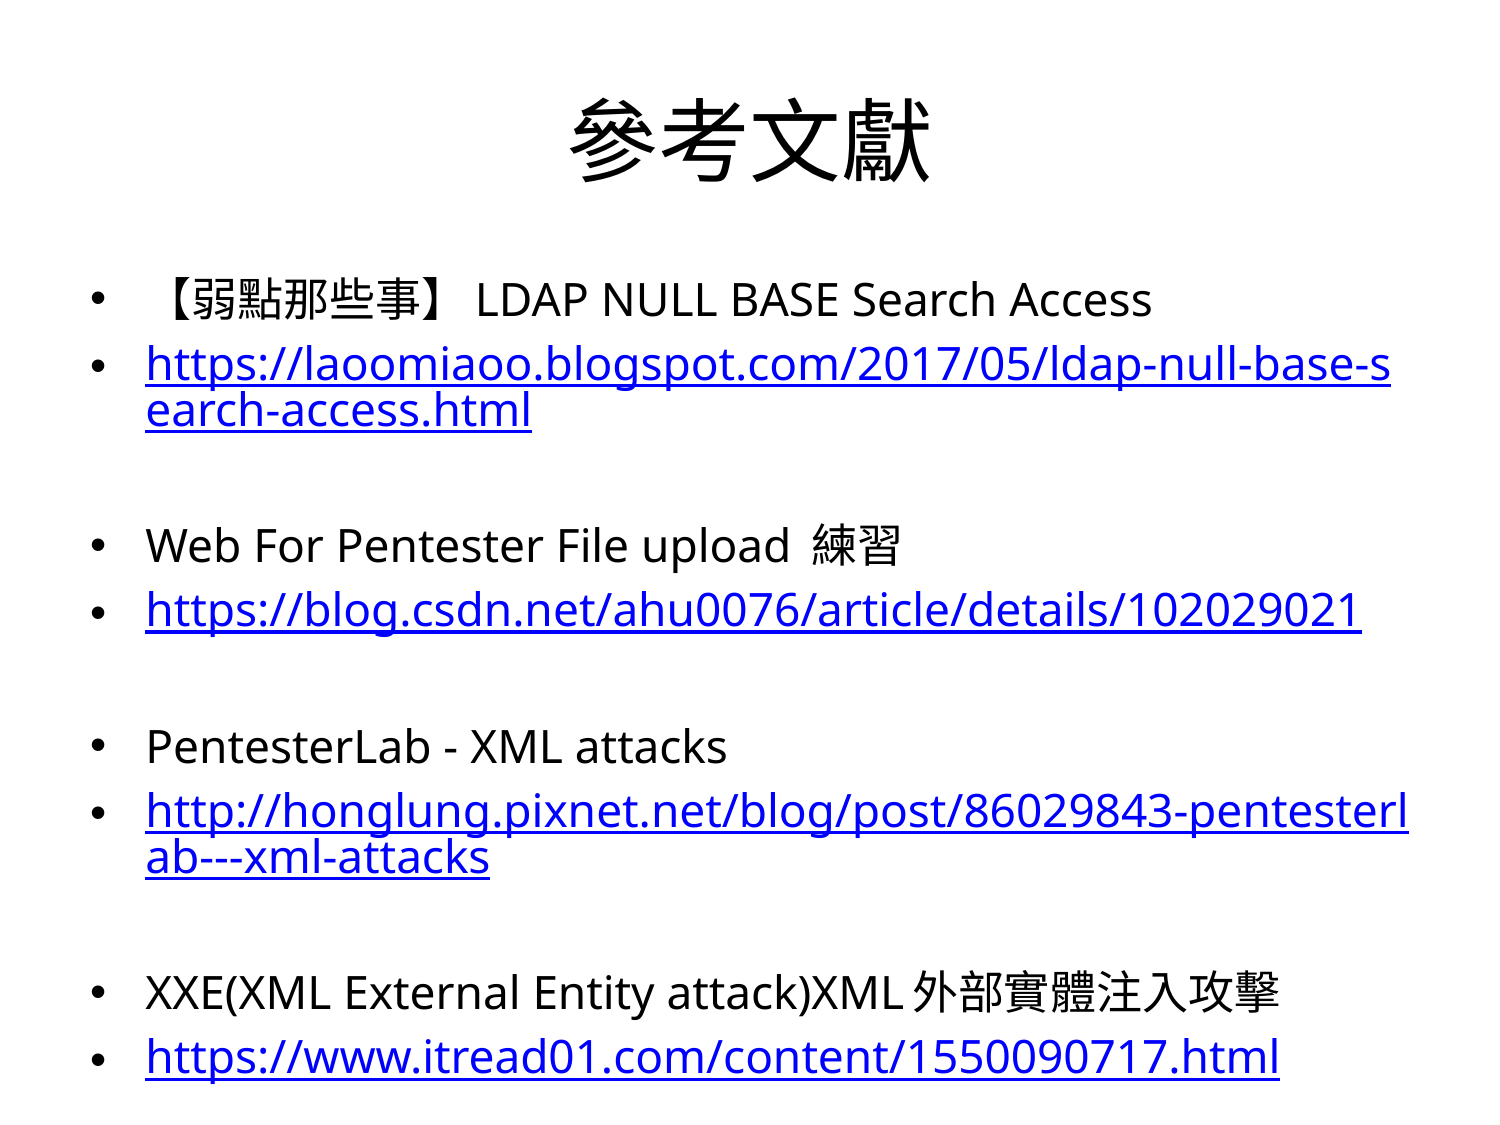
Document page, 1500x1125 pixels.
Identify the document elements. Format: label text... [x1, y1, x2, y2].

list 【弱點那些事】LDAP NULL BASE Search Access https://laoomiaoo.blogspot.com/2017/05/ldap-null-base-search-access.html Web For Pentester File upload 練習 https://blog.csdn.net/ahu0076/article/details/102029021 PentesterLab - XML attacks http://honglung.pixnet.net/blog/post/86029843-pentesterlab---xml-attacks XXE(XML External Entity attack)XML外部實體注入攻擊 https://www.itread01.com/content/1550090717.html [75, 262, 1425, 1012]
title 參考文獻 [75, 45, 1425, 233]
